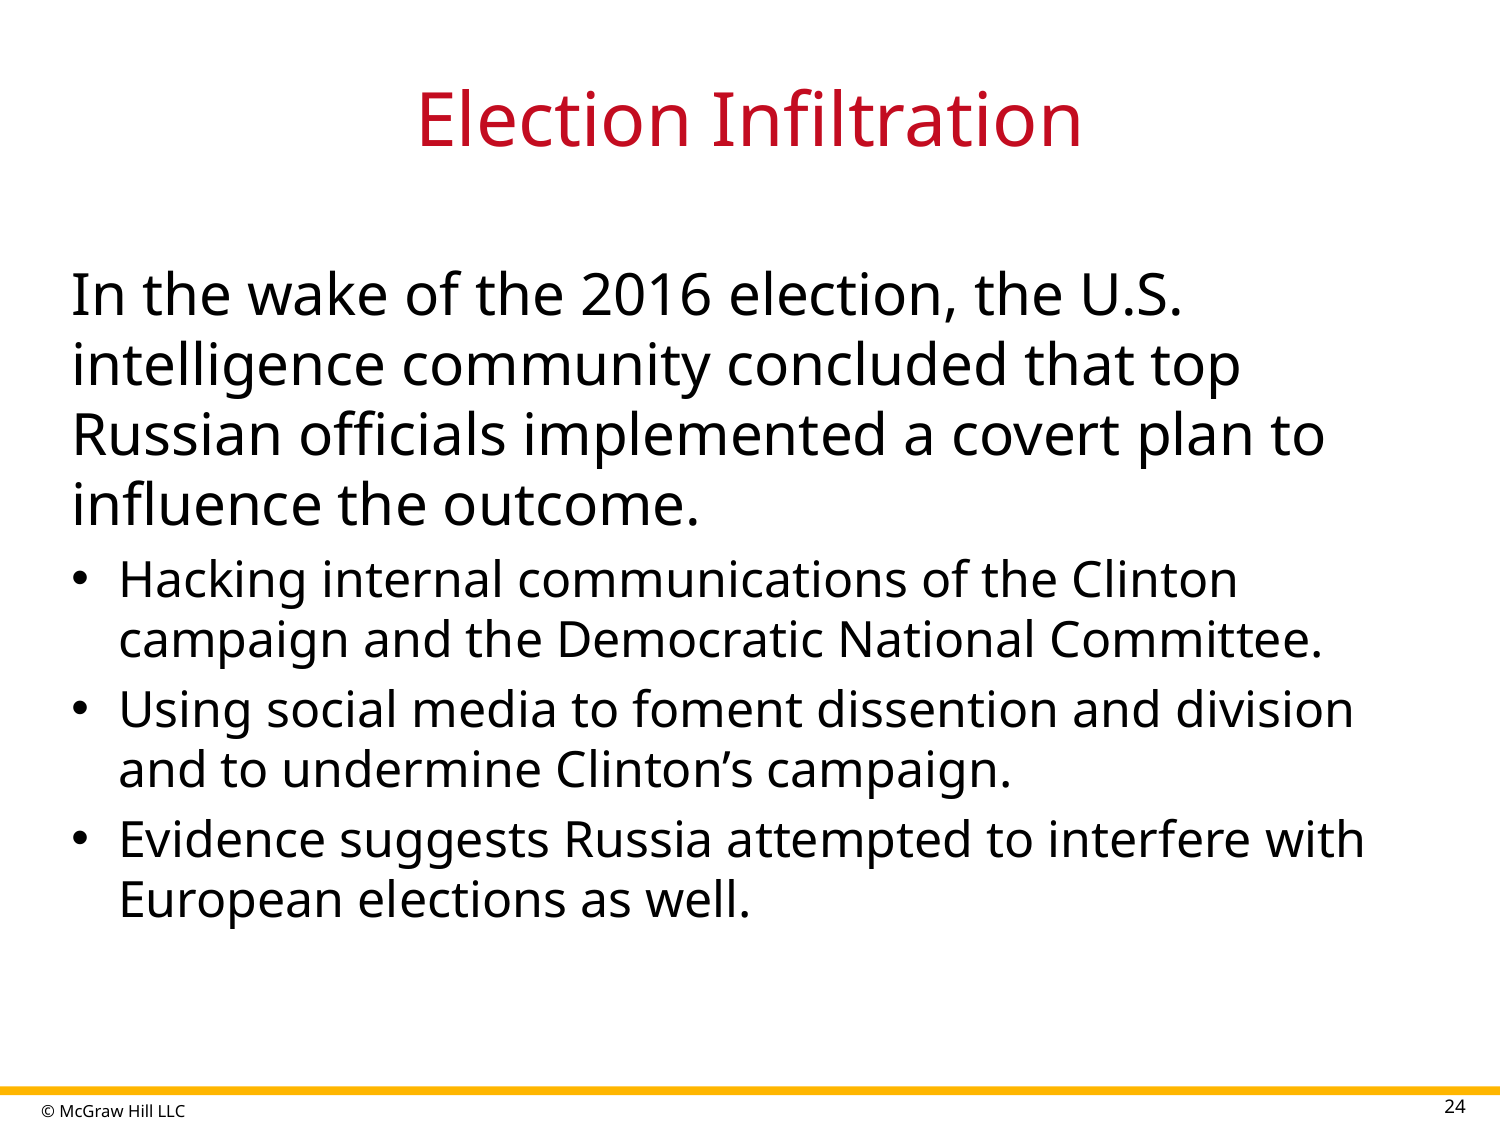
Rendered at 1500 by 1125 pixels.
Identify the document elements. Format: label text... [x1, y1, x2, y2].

list In the wake of the 2016 election, the U.S. intelligence community concluded that top Russian officials implemented a covert plan to influence the outcome. Hacking internal communications of the Clinton campaign and the Democratic National Committee. Using social media to foment dissention and division and to undermine Clinton’s campaign. Evidence suggests Russia attempted to interfere with European elections as well. [56, 249, 1400, 1038]
slide_number 24 [1415, 1094, 1474, 1122]
title Election Infiltration [54, 30, 1446, 202]
